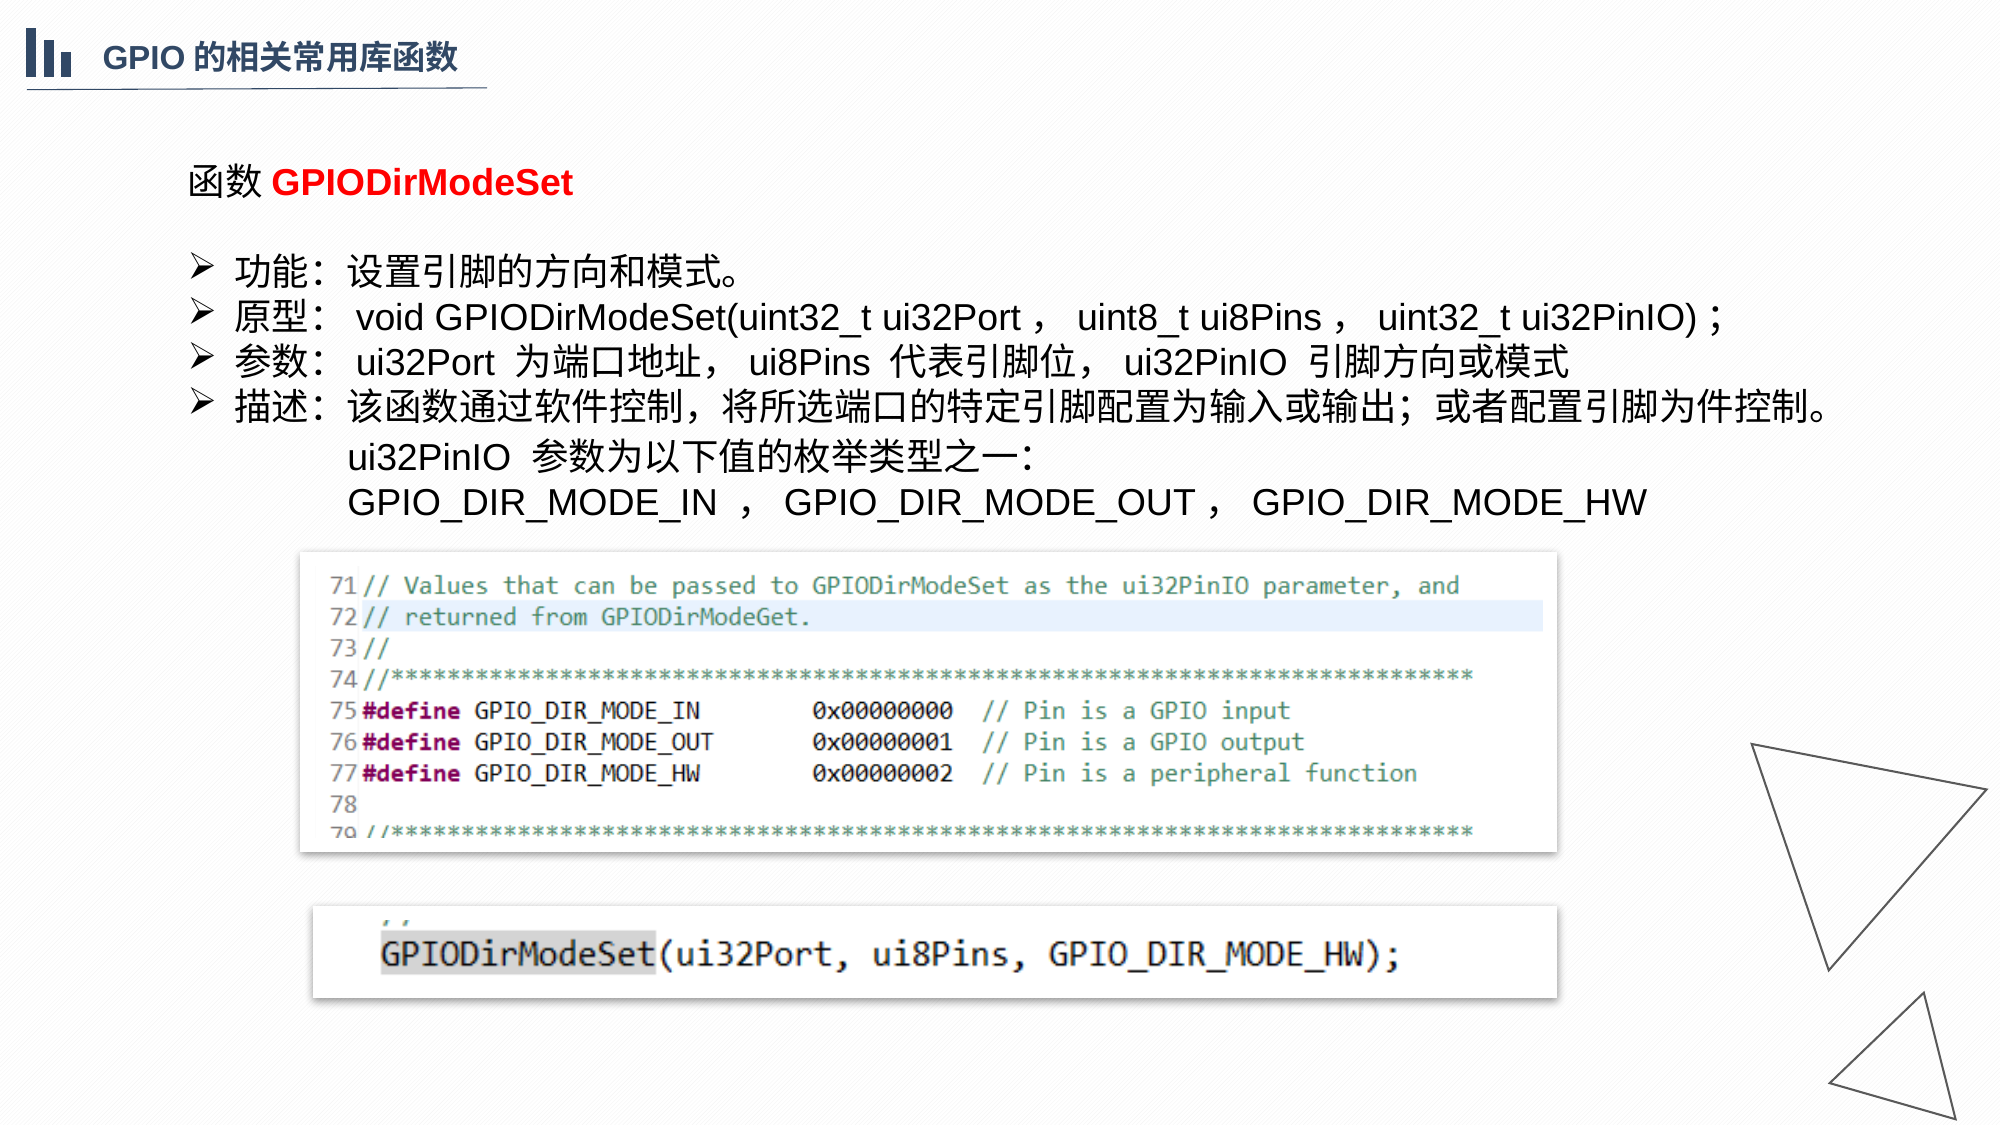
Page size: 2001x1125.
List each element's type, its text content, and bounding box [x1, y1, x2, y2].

text_box [1750, 742, 1989, 973]
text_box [26, 29, 488, 90]
picture [327, 920, 1543, 984]
text_box 函数GPIODirModeSet 功能：设置引脚的方向和模式。 原型：void GPIODirModeSet(uint32_t ui32Port，uint8_t ui8Pins，uint32_t ui32PinIO)； 参数：ui32Port 为端口地址，ui8Pins 代表引脚位，ui32PinIO 引脚方向或模式 描述：该函数通过软件控制，将所选端口的特定引脚配置为输入或输出；或者配置引脚为件控制。 [172, 150, 1865, 436]
text_box [1827, 990, 1958, 1121]
text_box ui32PinIO 参数为以下值的枚举类型之一：GPIO_DIR_MODE_IN ，GPIO_DIR_MODE_OUT，GPIO_DIR_MODE_HW [332, 425, 1939, 575]
picture [314, 566, 1543, 838]
